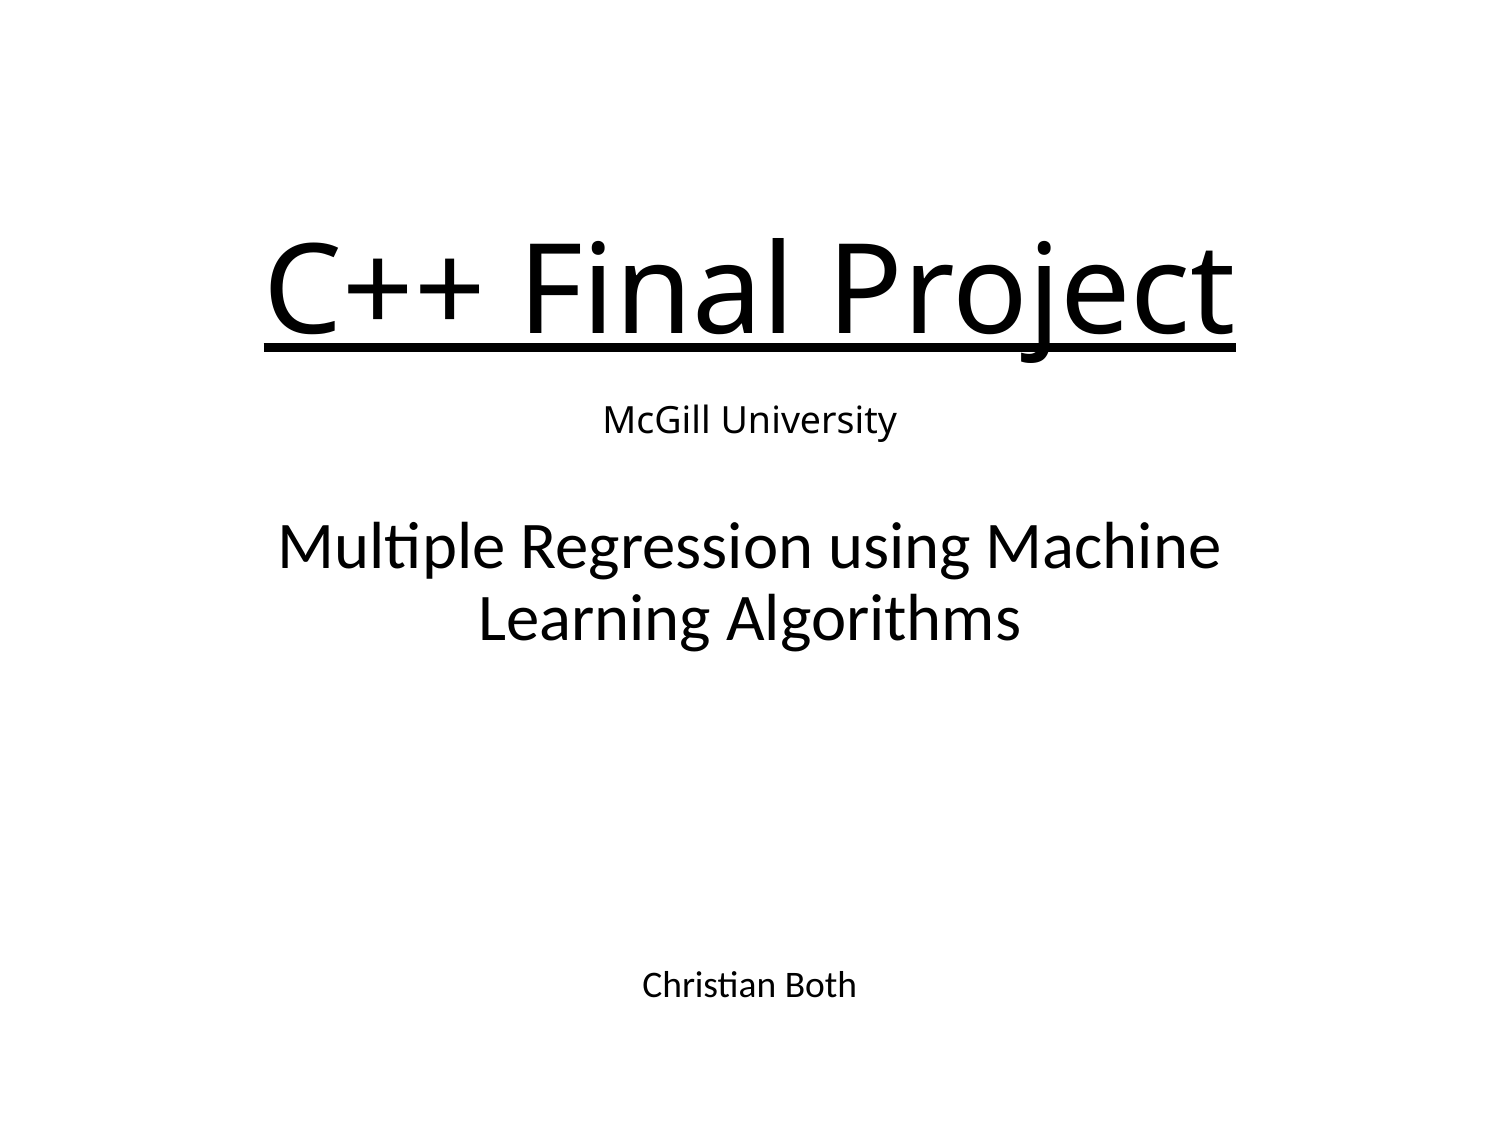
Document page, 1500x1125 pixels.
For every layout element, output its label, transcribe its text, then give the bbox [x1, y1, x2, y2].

text_box Christian Both [627, 952, 873, 1012]
title C++ Final Project McGill University [112, 208, 1388, 450]
subtitle Multiple Regression using Machine Learning Algorithms [225, 503, 1275, 768]
